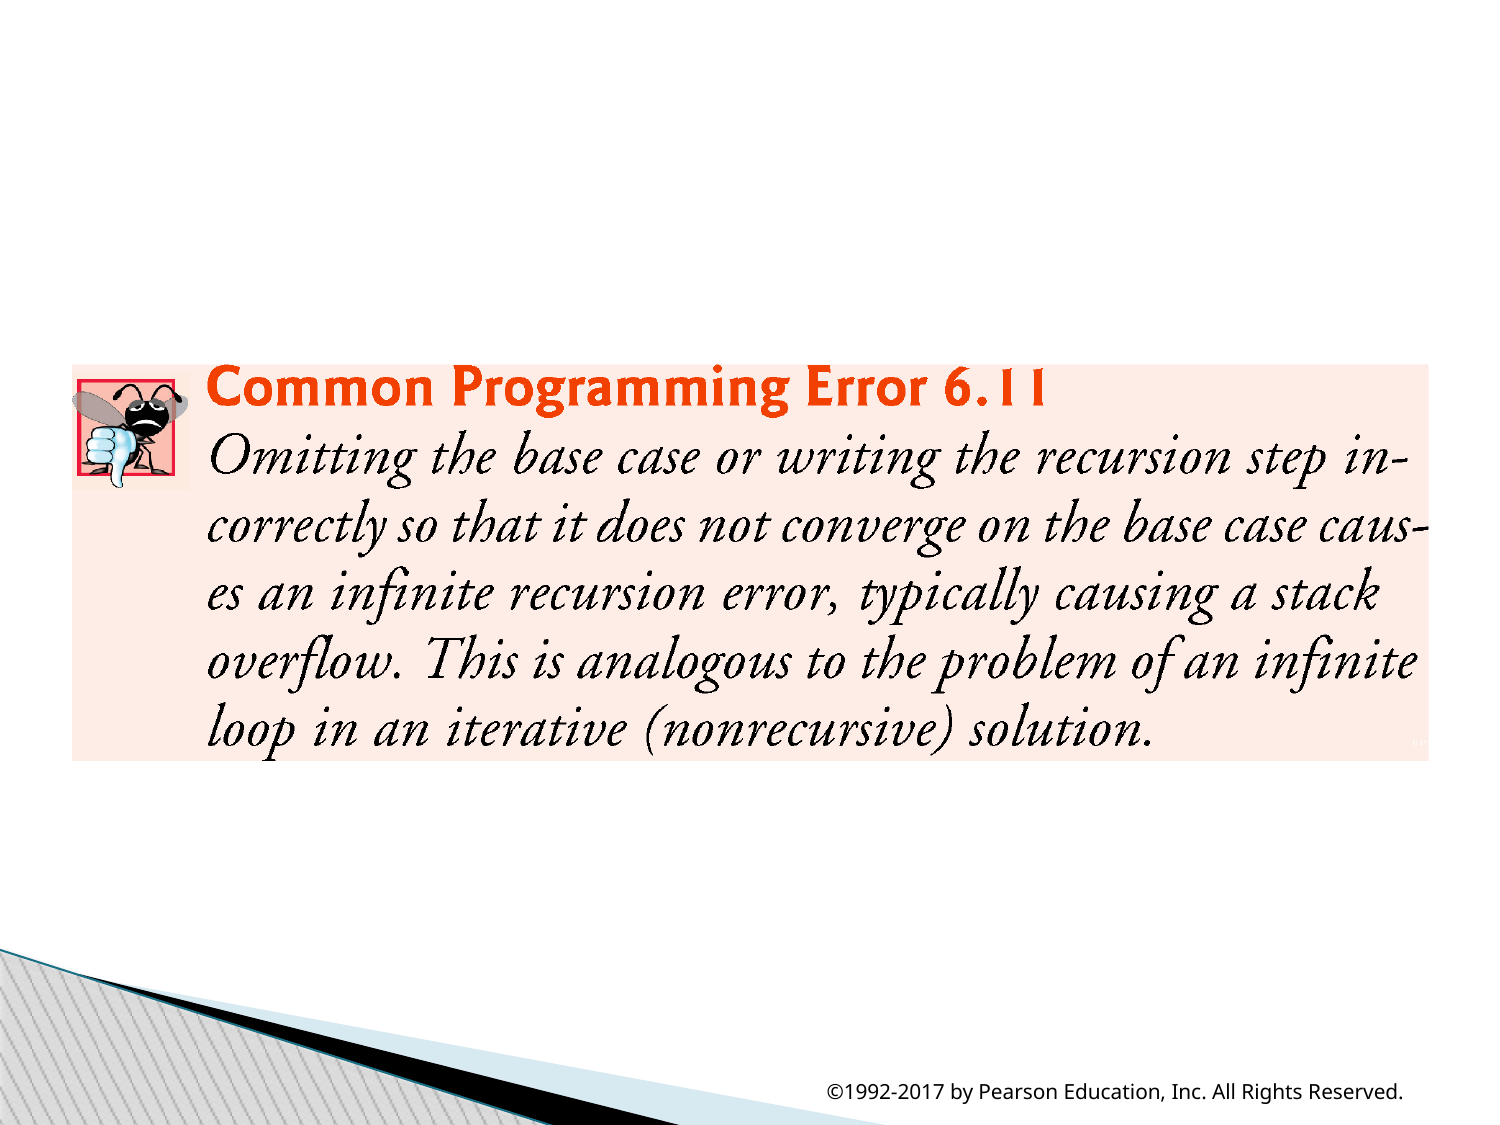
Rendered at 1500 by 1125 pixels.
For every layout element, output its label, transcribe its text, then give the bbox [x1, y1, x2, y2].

text_box ©1992-2017 by Pearson Education, Inc. All Rights Reserved. [649, 1051, 1419, 1112]
picture [0, 292, 1500, 833]
